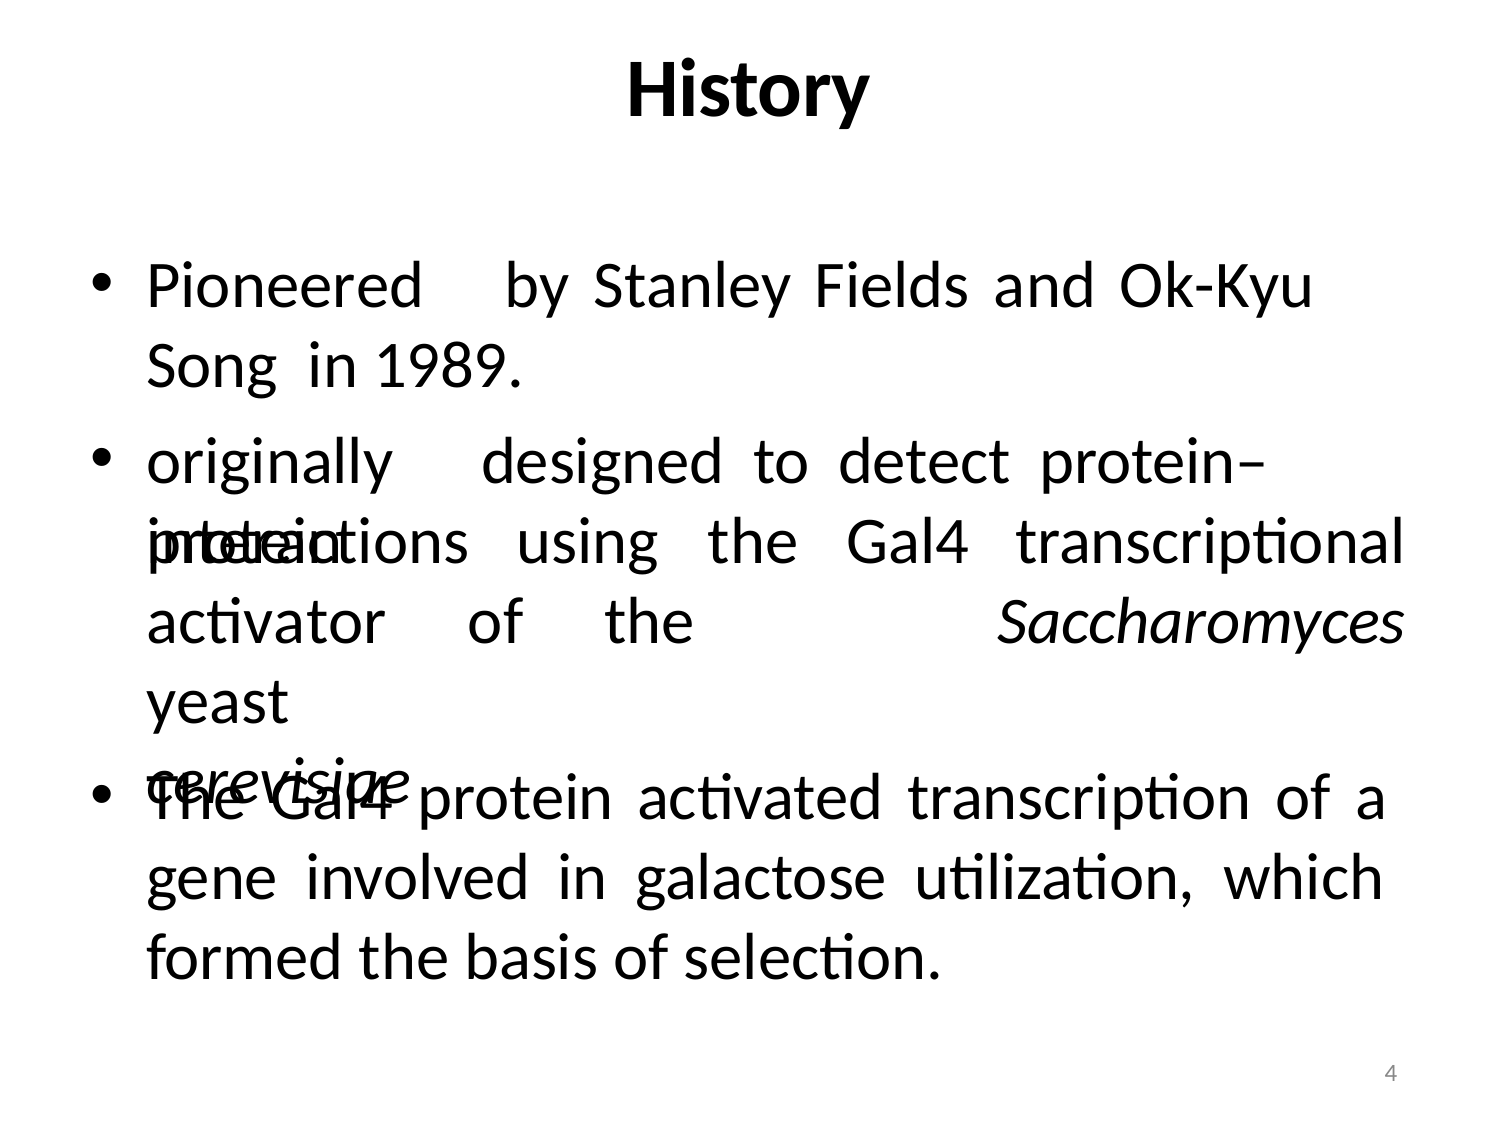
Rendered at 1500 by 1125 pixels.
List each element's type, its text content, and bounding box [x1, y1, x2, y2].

text_box The Gal4 protein activated transcription of a gene involved in galactose utilization, which formed the basis of selection. [87, 750, 1413, 993]
title History [624, 31, 876, 222]
text_box interactions using the Gal4 [144, 494, 970, 577]
text_box activator of the yeast cerevisiae [144, 574, 919, 750]
text_box Pioneered by Stanley Fields and Ok-Kyu Song in 1989. originally designed to detect protein–protein [87, 238, 1413, 577]
text_box transcriptional Saccharomyces [995, 494, 1413, 657]
slide_number 4 [1378, 1060, 1417, 1125]
